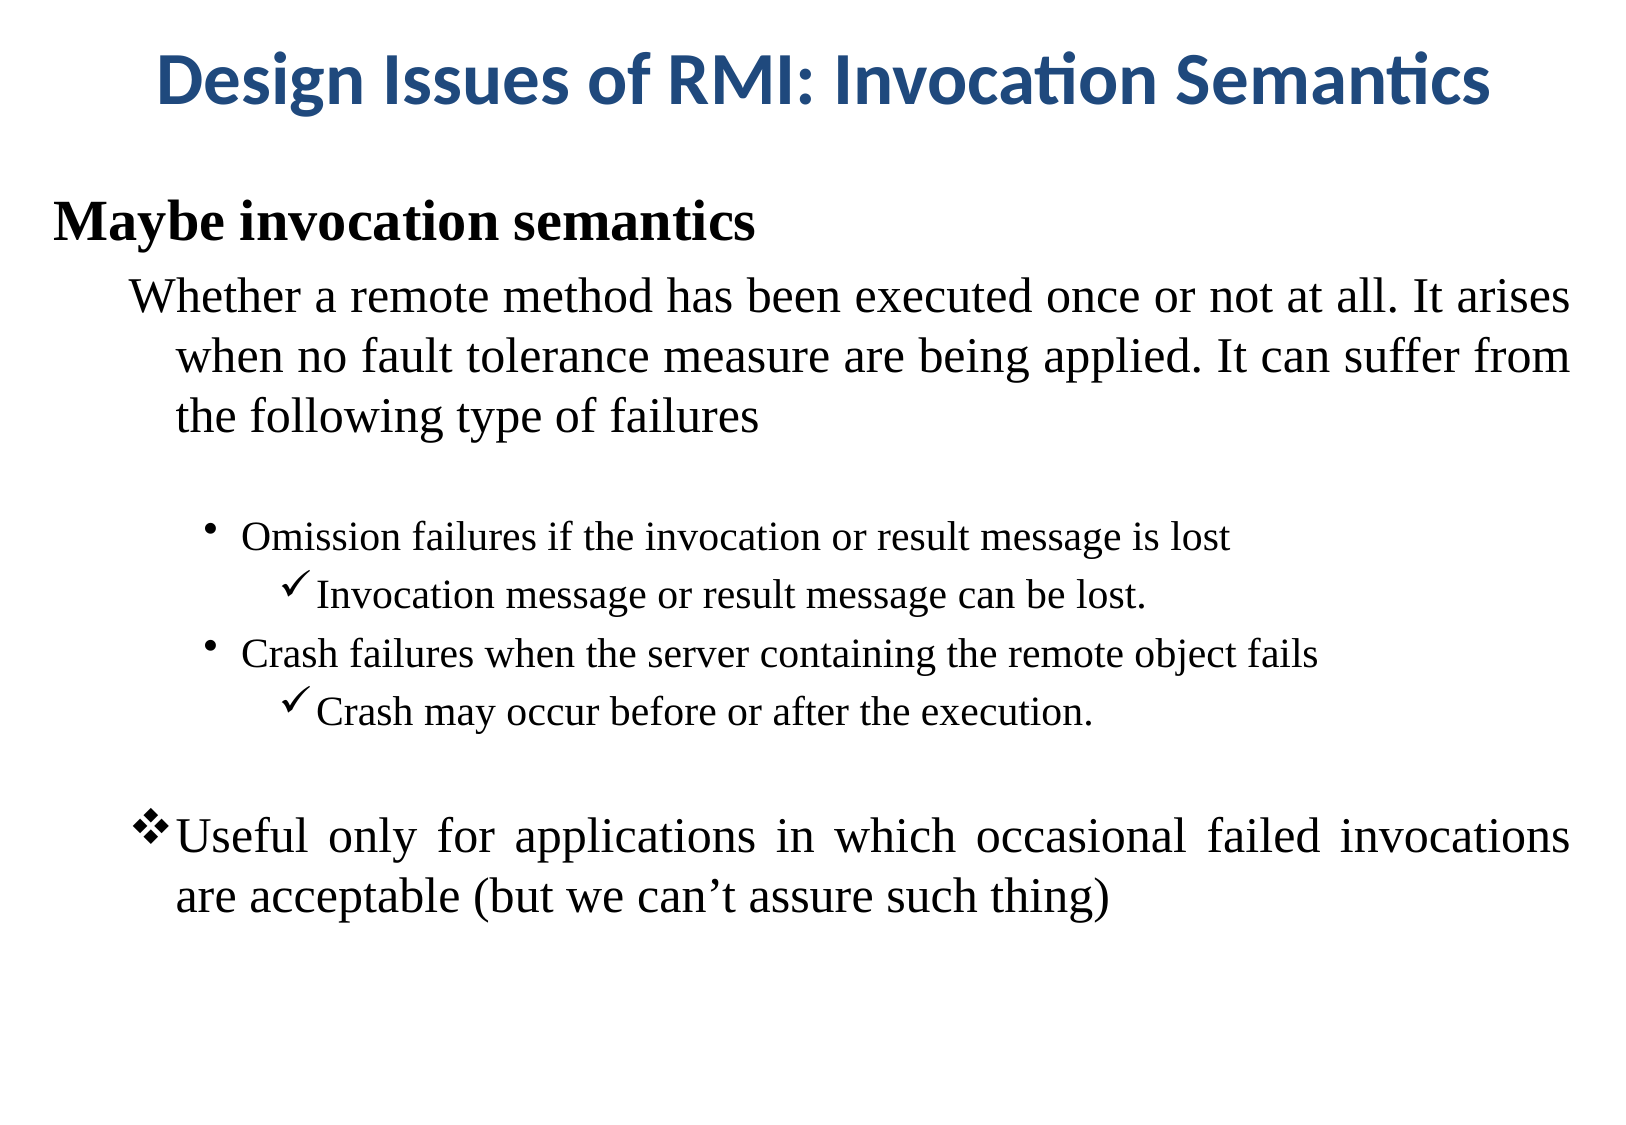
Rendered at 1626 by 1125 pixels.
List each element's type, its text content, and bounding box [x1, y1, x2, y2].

title Design Issues of RMI: Invocation Semantics [93, 0, 1557, 150]
text_box Maybe invocation semantics Whether a remote method has been executed once or not at all. It arises when no fault tolerance measure are being applied. It can suffer from the following type of failures Omission failures if the invocation or result message is lost Invocation message or result message can be lost. Crash failures when the server containing the remote object fails Crash may occur before or after the execution. Useful only for applications in which occasional failed invocations are acceptable (but we can’t assure such thing) [39, 174, 1587, 1070]
